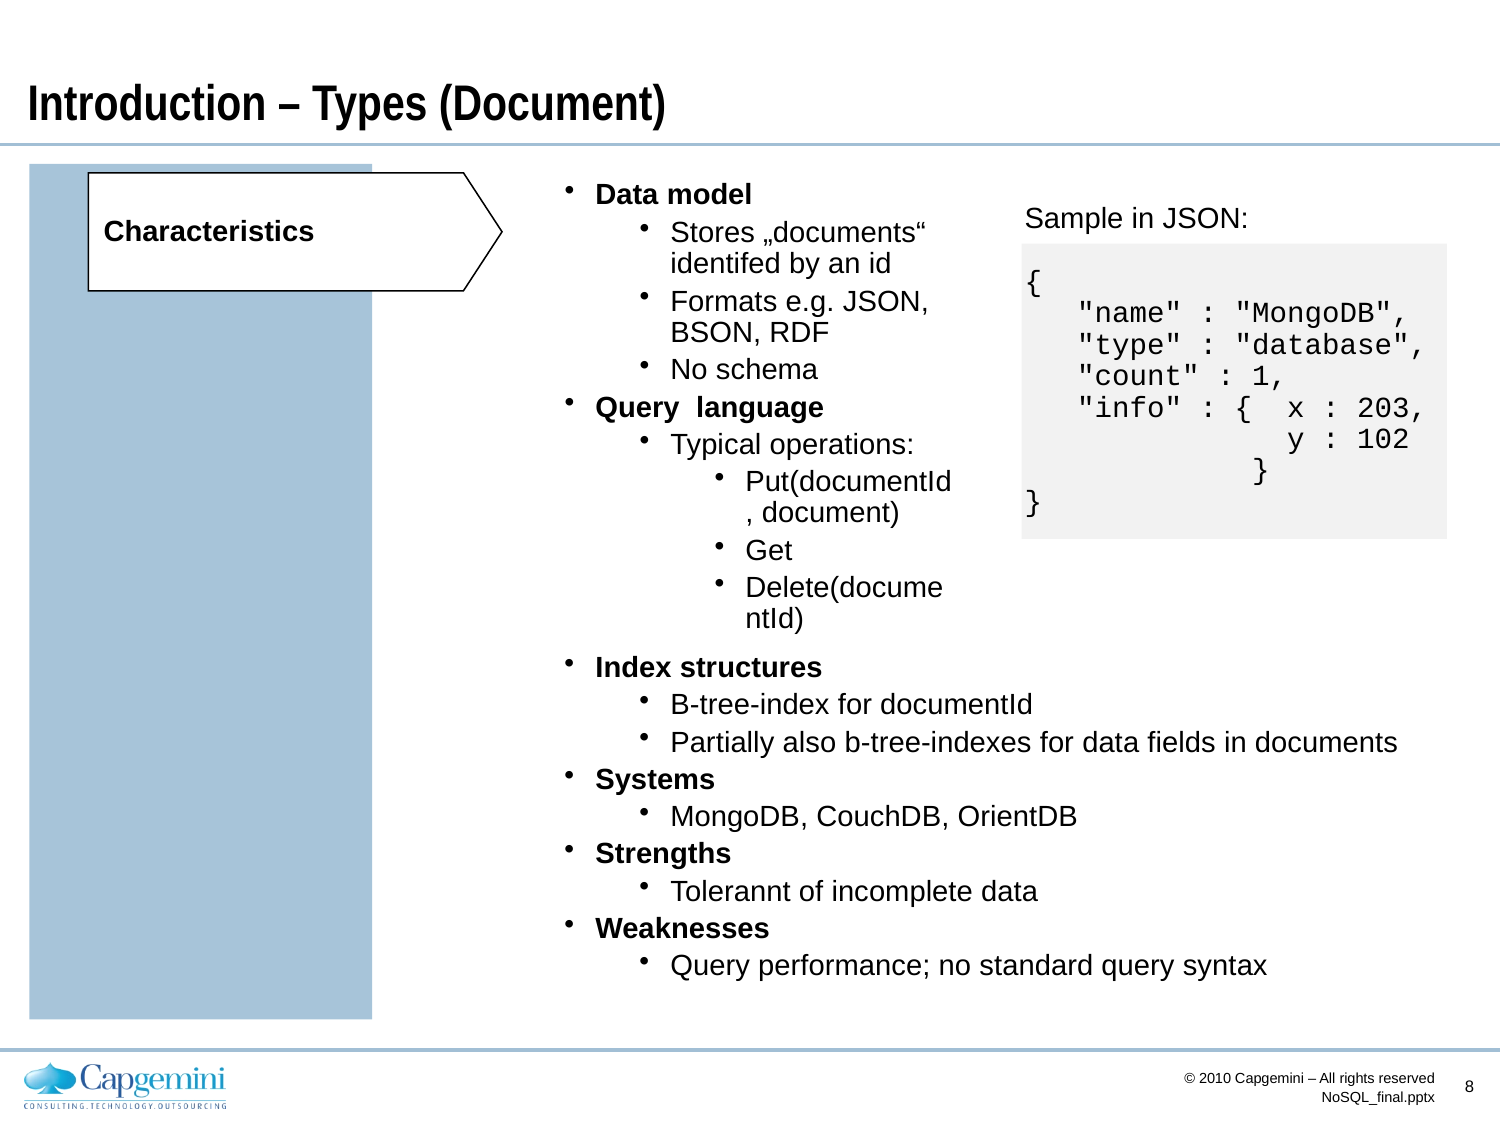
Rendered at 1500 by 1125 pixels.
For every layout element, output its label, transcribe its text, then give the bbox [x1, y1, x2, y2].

slide_number © 2010 Capgemini – All rights reserved [992, 1068, 1450, 1088]
text_box [1021, 256, 1447, 539]
footer NoSQL_final.pptx [992, 1088, 1450, 1109]
text_box Index structures B-tree-index for documentId Partially also b-tree-indexes for data fields in documents Systems MongoDB, CouchDB, OrientDB Strengths Tolerannt of incomplete data Weaknesses Query performance; no standard query syntax [549, 645, 1500, 705]
picture [24, 1062, 226, 1109]
text_box Data model Stores „documents“ identifed by an id Formats e.g. JSON, BSON, RDF No schema Query language Typical operations: Put(documentId, document) Get Delete(documentId) [549, 172, 975, 232]
text_box Characteristics [88, 172, 503, 291]
slide_number 8 [1449, 1074, 1488, 1100]
text_box Sample in JSON: { "name" : "MongoDB", "type" : "database", "count" : 1, "info" : { x : 203, y : 102 } } [1009, 196, 1471, 256]
text_box [29, 163, 373, 1020]
title Introduction – Types (Document) [12, 12, 1488, 138]
